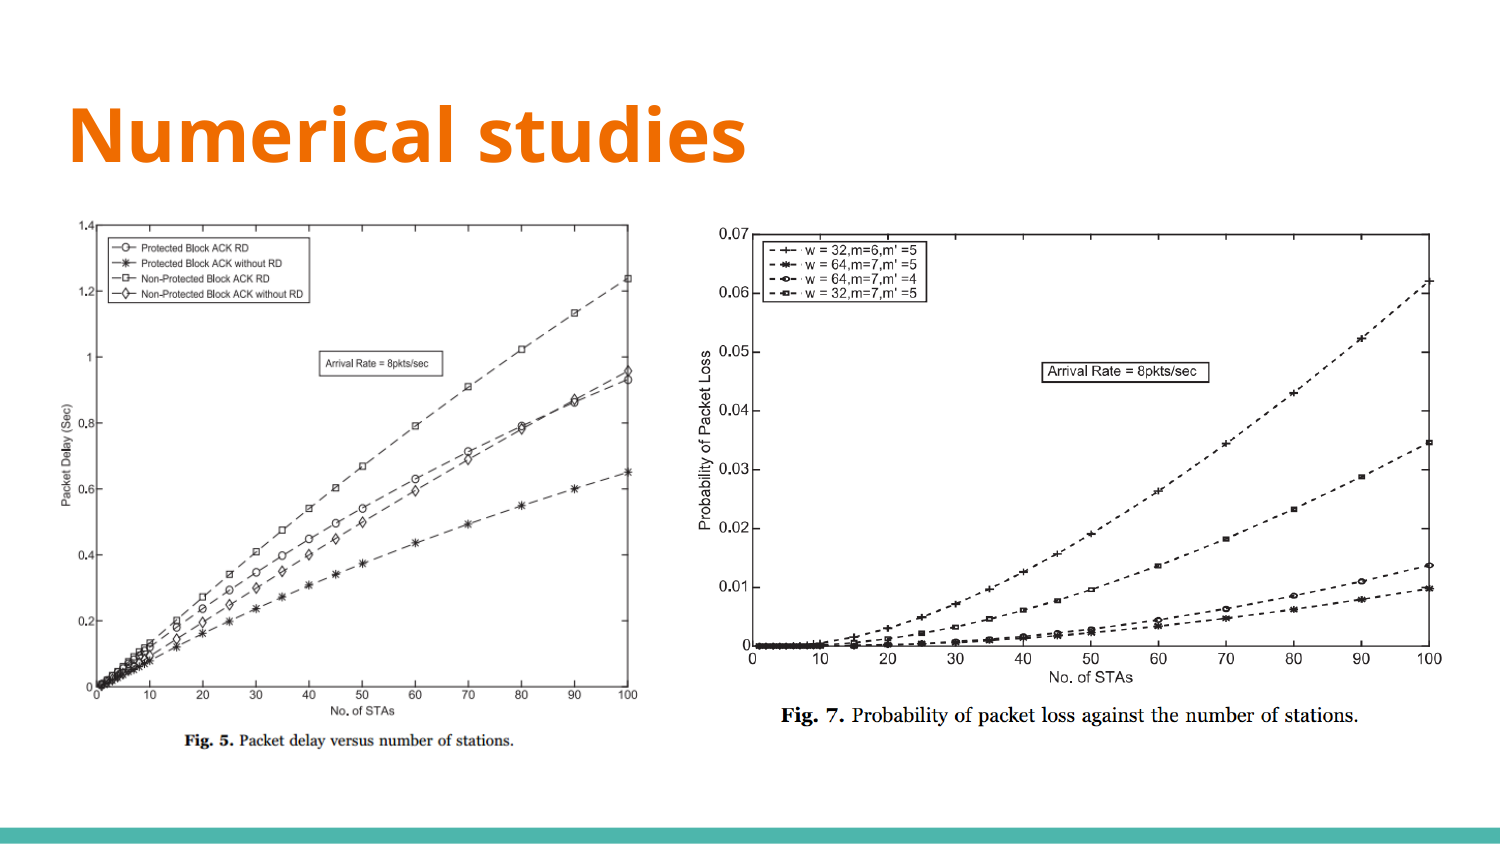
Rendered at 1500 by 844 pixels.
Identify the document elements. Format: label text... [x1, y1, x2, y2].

title Numerical studies [51, 72, 1449, 189]
picture [50, 214, 641, 757]
picture [679, 214, 1474, 740]
